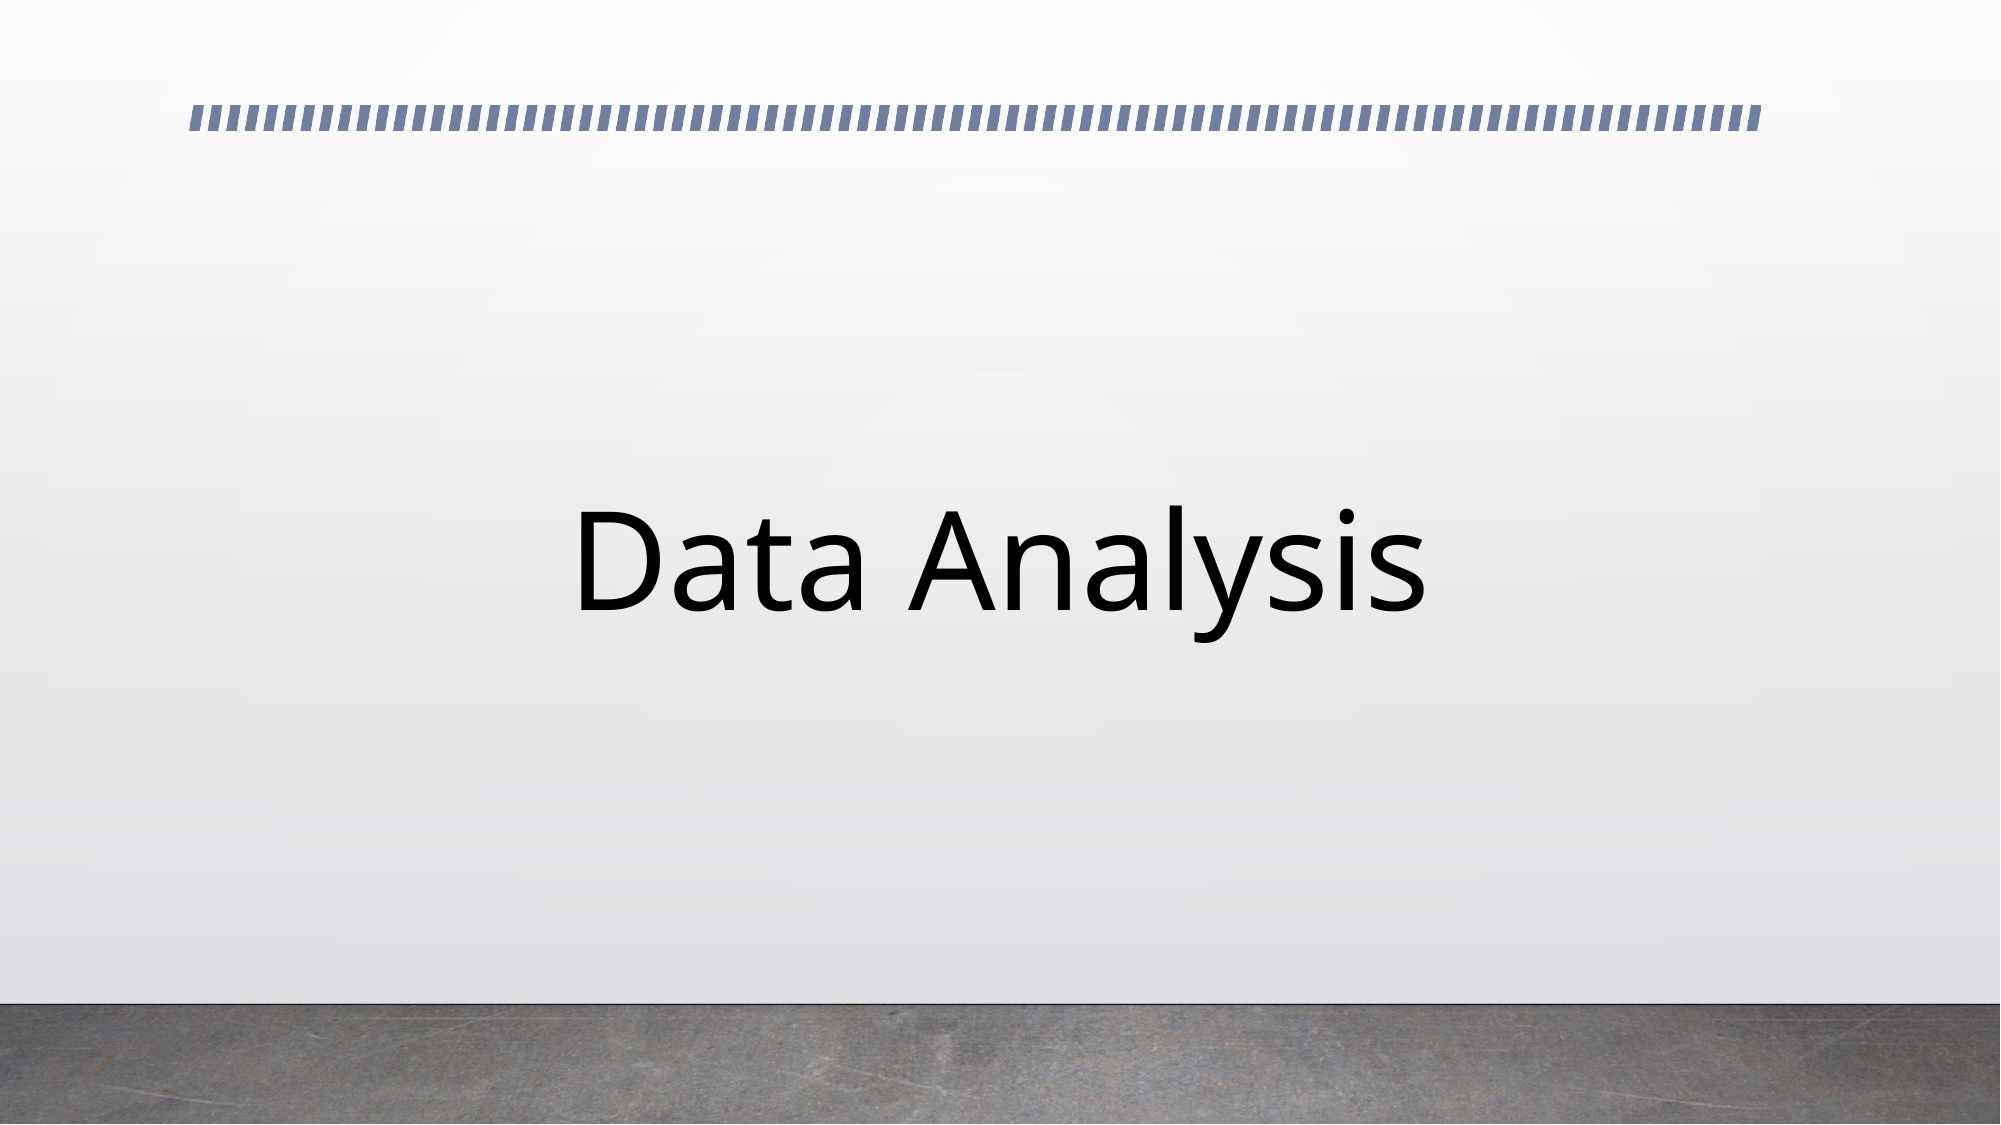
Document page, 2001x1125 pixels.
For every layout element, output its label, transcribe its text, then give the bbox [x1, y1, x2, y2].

title Data Analysis [291, 347, 1709, 778]
picture [0, 1004, 2000, 1124]
